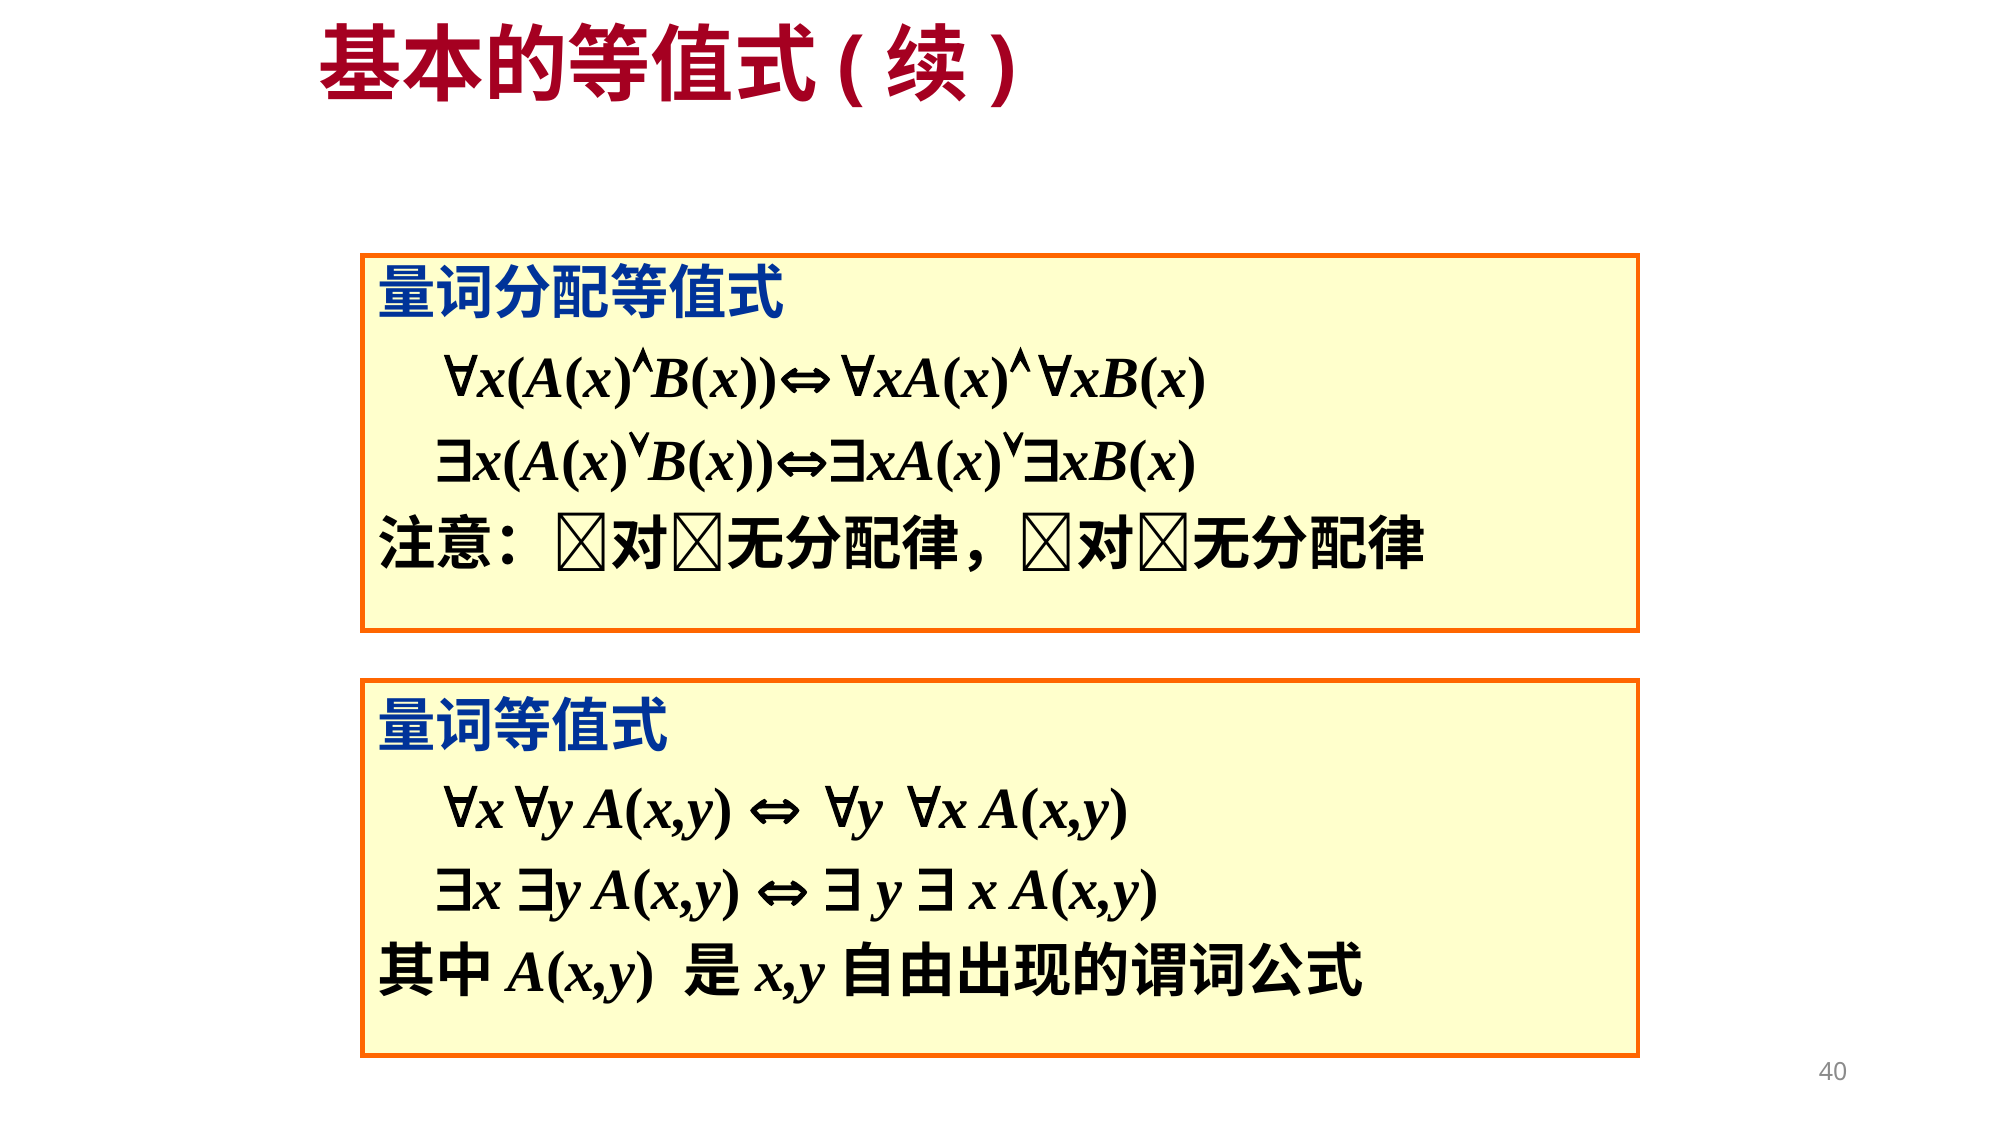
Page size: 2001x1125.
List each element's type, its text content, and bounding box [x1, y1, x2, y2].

title 基本的等值式(续) [303, 0, 1616, 136]
list 量词分配等值式 x(A(x)B(x))xA(x)xB(x) x(A(x)B(x))xA(x)xB(x) 注意：对无分配律，对无分配律 [362, 255, 1638, 631]
slide_number 40 [1412, 1042, 1863, 1103]
text_box 量词等值式 xy A(x,y)  y x A(x,y) x y A(x,y)   y  x A(x,y) 其中A(x,y) 是x,y自由出现的谓词公式 [362, 680, 1638, 1056]
